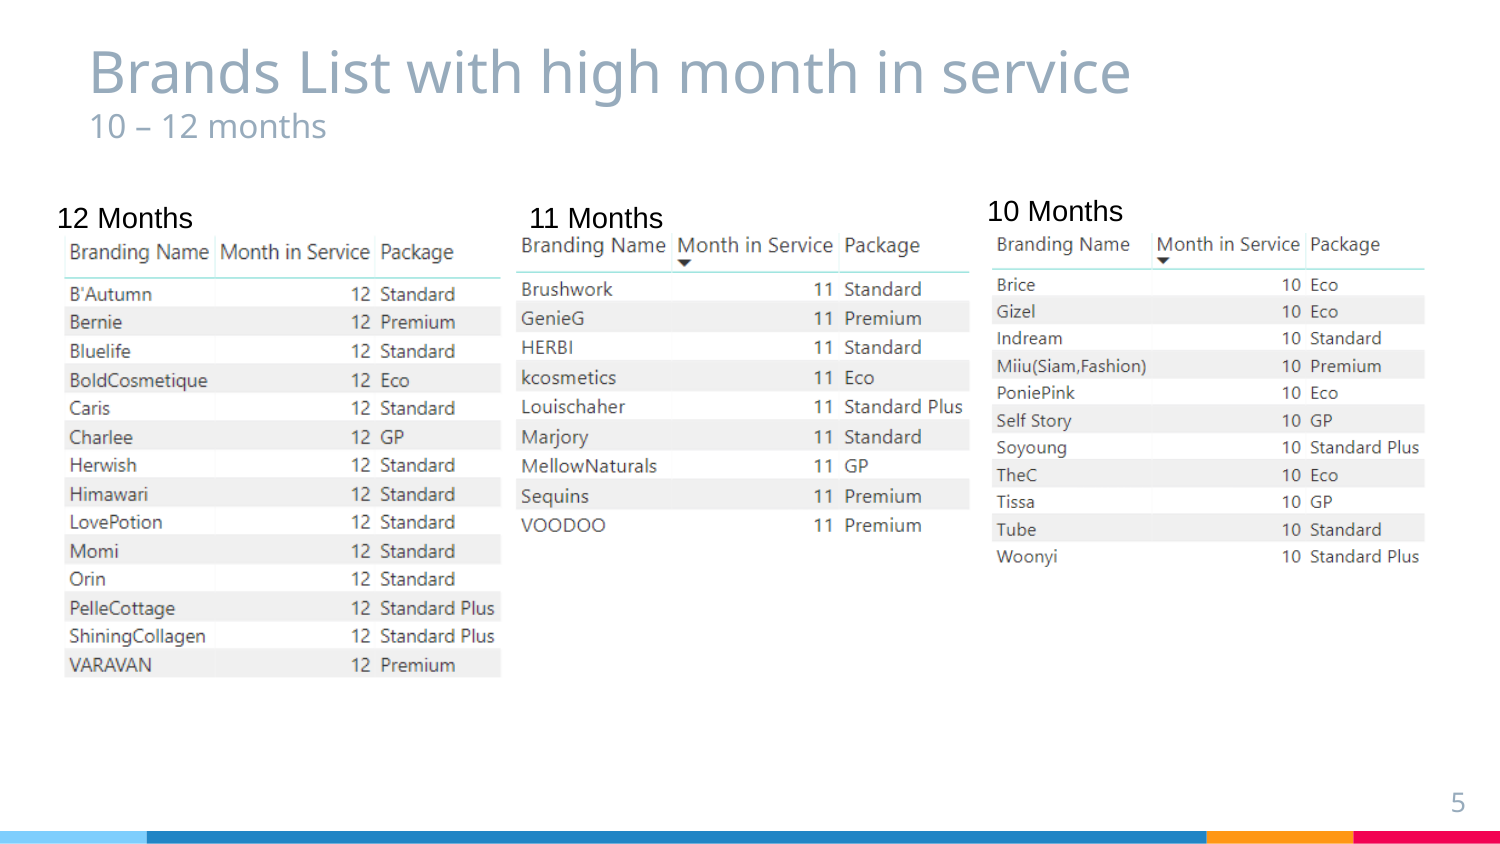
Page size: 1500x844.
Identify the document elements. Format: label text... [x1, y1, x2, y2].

text_box 12 Months [42, 191, 209, 242]
picture [59, 232, 973, 691]
slide_number 5 [1391, 770, 1482, 822]
title Brands List with high month in service 10 – 12 months [73, 22, 1307, 161]
picture [990, 232, 1429, 578]
text_box 10 Months [972, 185, 1139, 235]
text_box 11 Months [514, 191, 679, 231]
